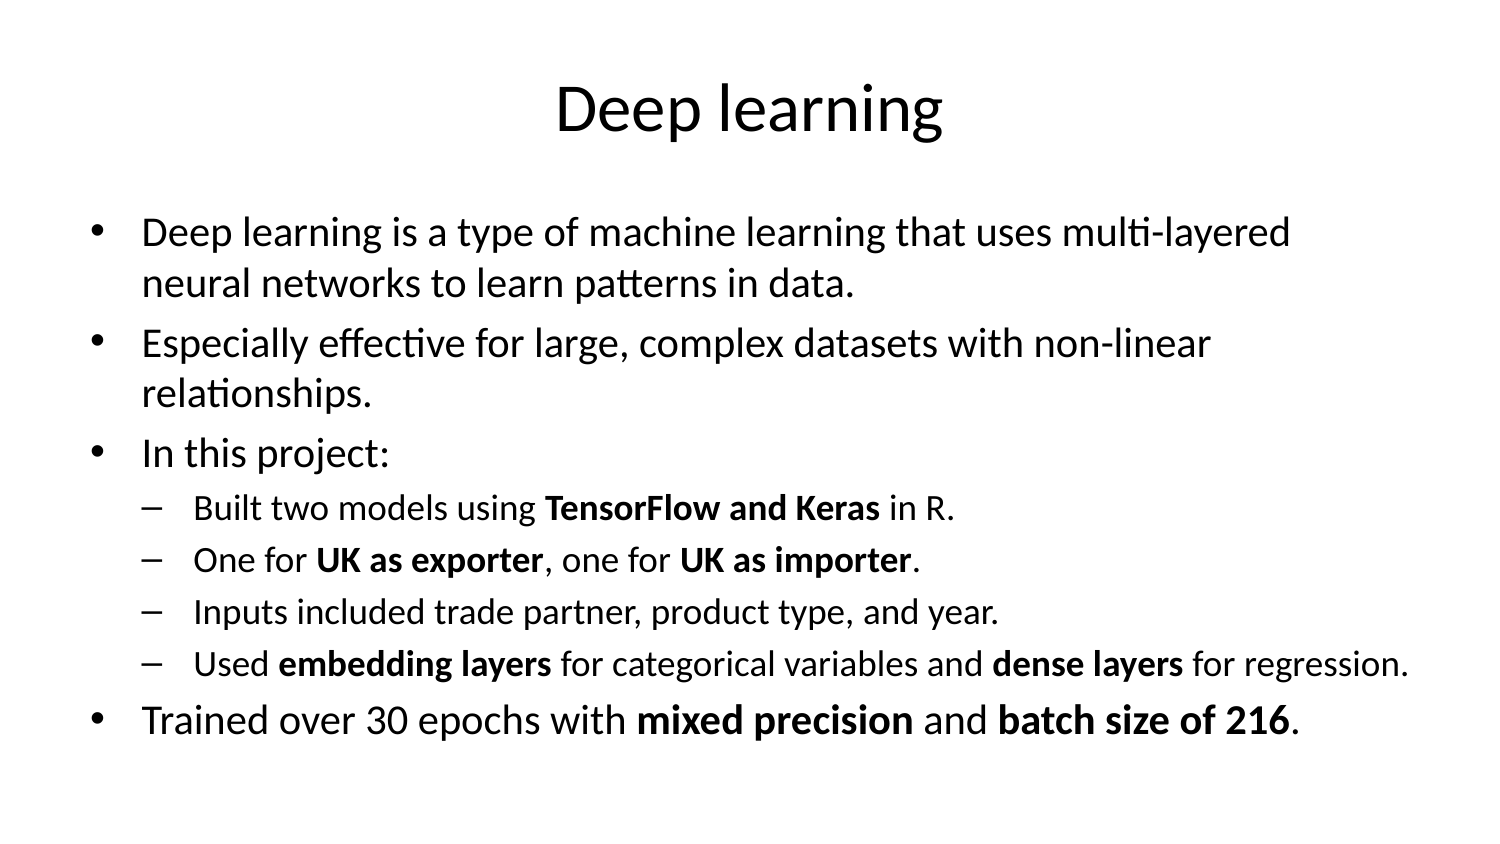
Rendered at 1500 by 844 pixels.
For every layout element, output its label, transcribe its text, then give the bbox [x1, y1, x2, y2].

title Deep learning [75, 33, 1425, 175]
list Deep learning is a type of machine learning that uses multi-layered neural networks to learn patterns in data. Especially effective for large, complex datasets with non-linear relationships. In this project: Built two models using TensorFlow and Keras in R. One for UK as exporter, one for UK as importer. Inputs included trade partner, product type, and year. Used embedding layers for categorical variables and dense layers for regression. Trained over 30 epochs with mixed precision and batch size of 216. [75, 196, 1425, 754]
